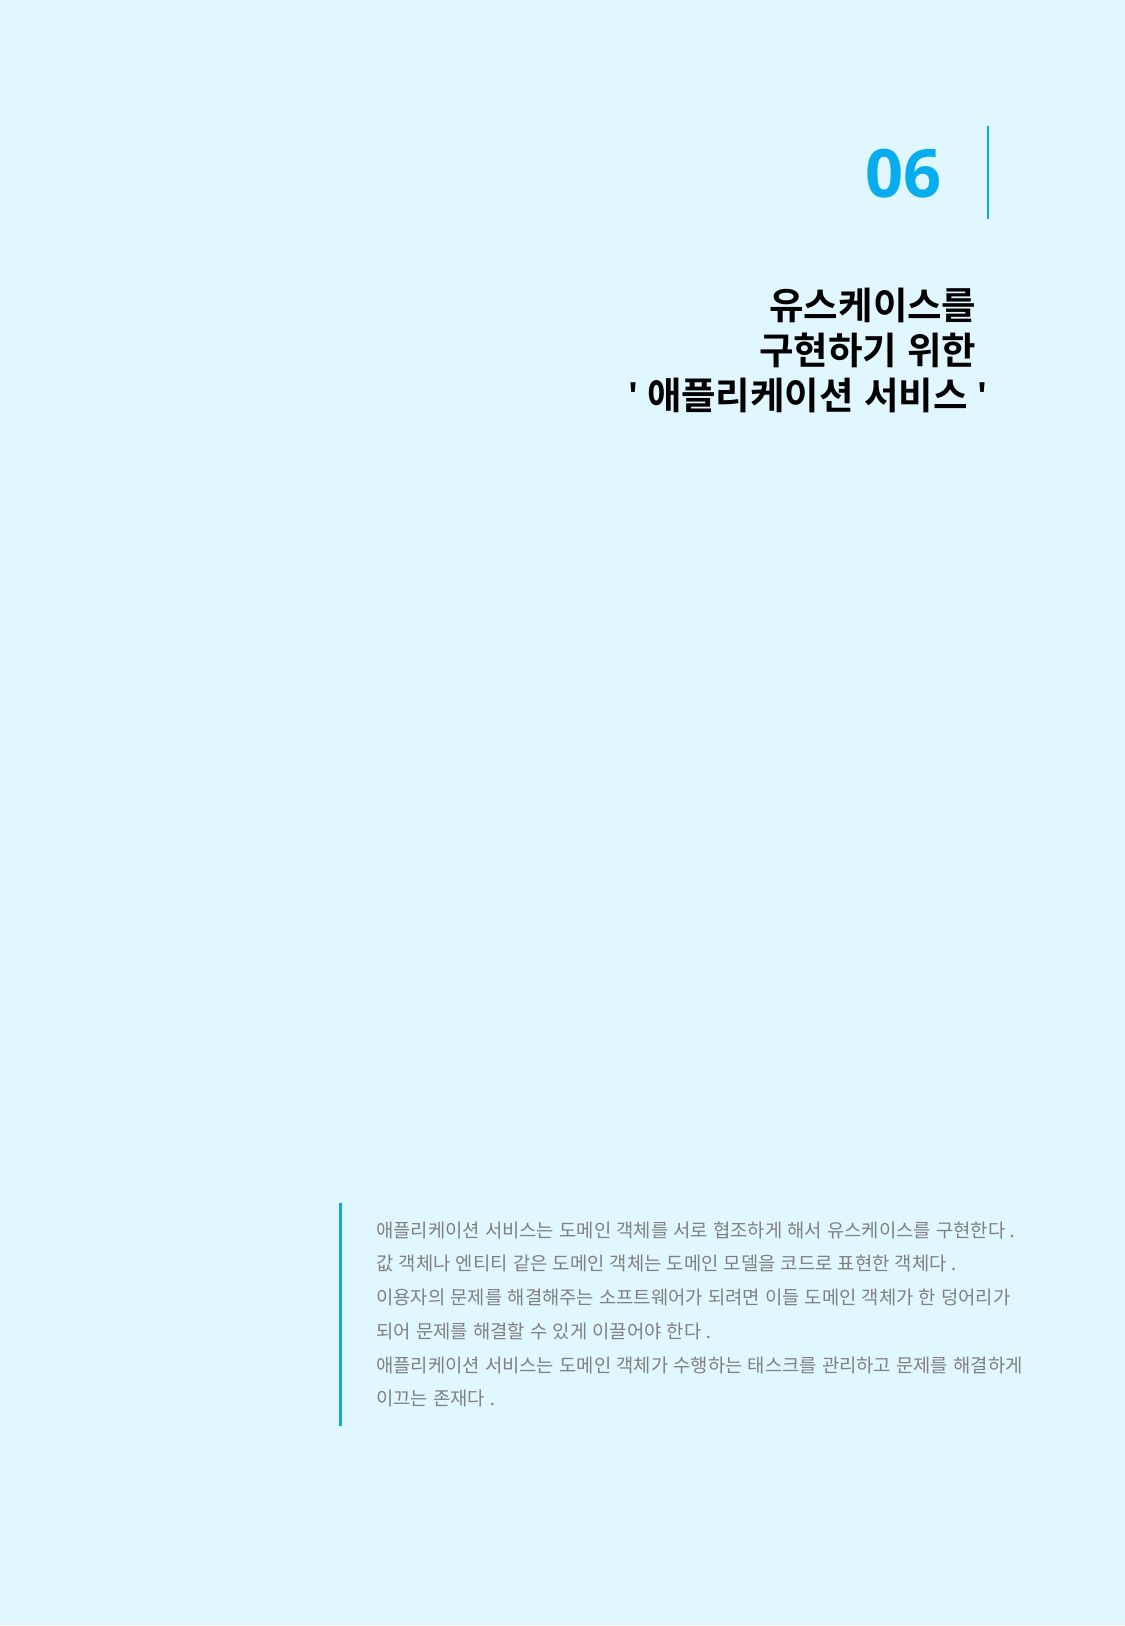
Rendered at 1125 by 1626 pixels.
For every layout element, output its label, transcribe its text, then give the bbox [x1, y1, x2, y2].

text_box 애플리케이션 서비스는 도메인 객체를 서로 협조하게 해서 유스케이스를 구현한다. 값 객체나 엔티티 같은 도메인 객체는 도메인 모델을 코드로 표현한 객체다. 이용자의 문제를 해결해주는 소프트웨어가 되려면 이들 도메인 객체가 한 덩어리가 되어 문제를 해결할 수 있게 이끌어야 한다. 애플리케이션 서비스는 도메인 객체가 수행하는 태스크를 관리하고 문제를 해결하게 이끄는 존재다. [361, 1199, 1042, 1417]
text_box 유스케이스를 구현하기 위한 '애플리케이션 서비스' [458, 274, 1002, 425]
text_box [0, 0, 1125, 1625]
text_box 06 [850, 123, 968, 218]
